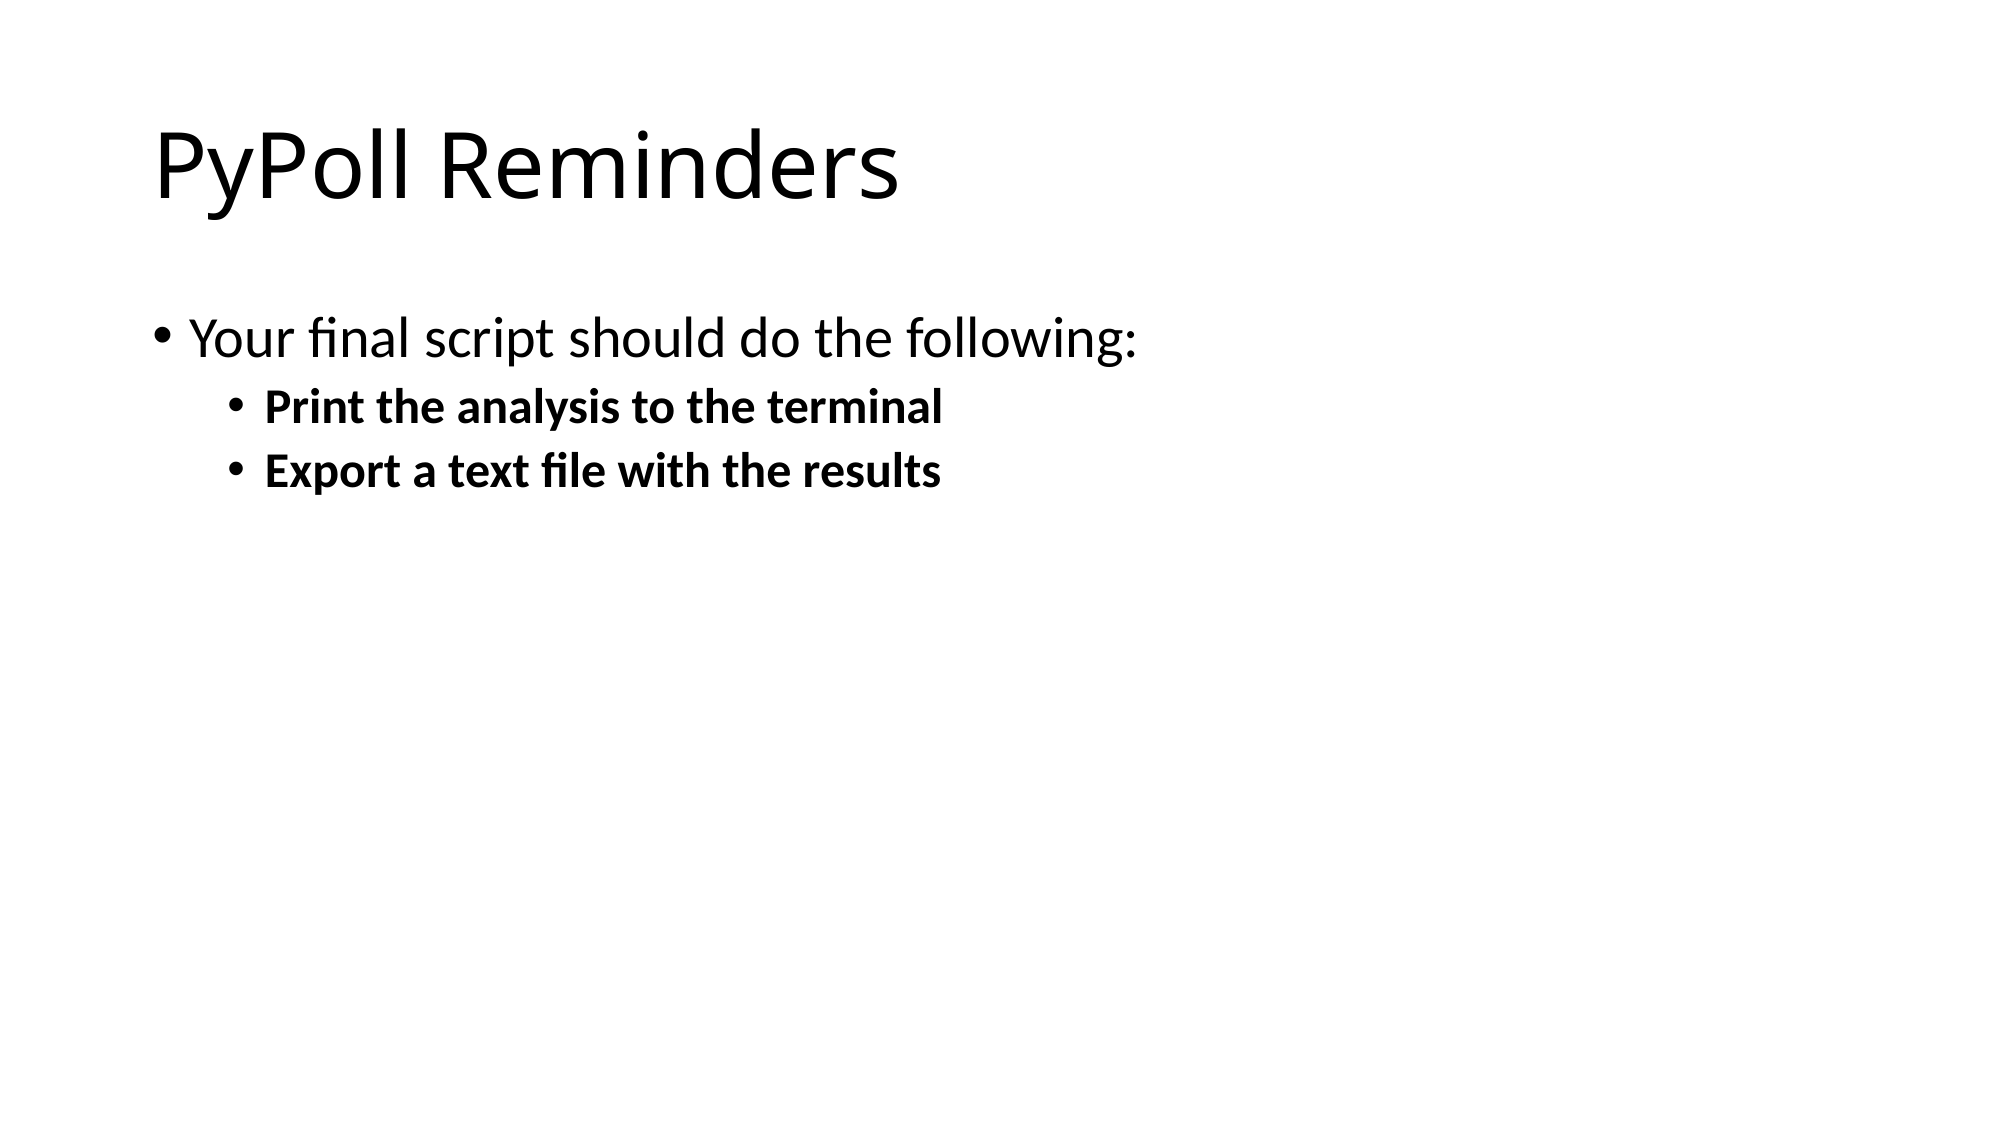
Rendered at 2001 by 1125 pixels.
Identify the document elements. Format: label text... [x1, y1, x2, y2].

list Your final script should do the following: Print the analysis to the terminal Export a text file with the results [137, 299, 1863, 1014]
title PyPoll Reminders [137, 59, 1863, 278]
